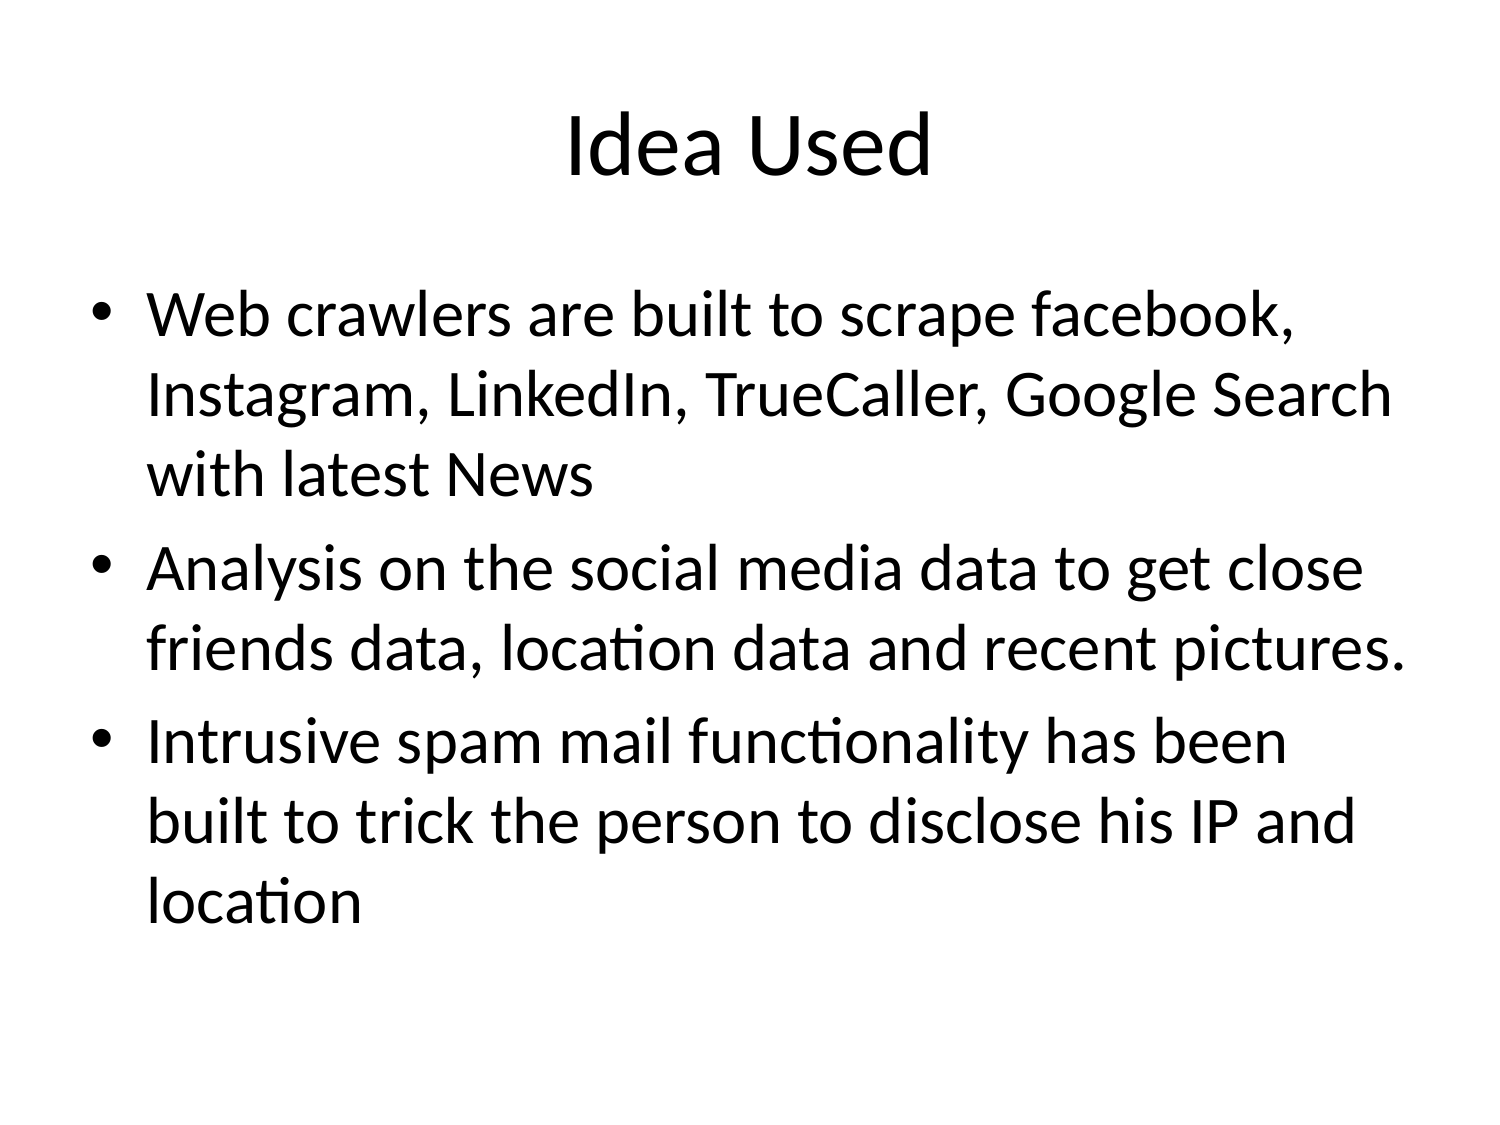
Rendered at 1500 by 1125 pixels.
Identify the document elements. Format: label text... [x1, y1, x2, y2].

title Idea Used [75, 45, 1425, 233]
list Web crawlers are built to scrape facebook, Instagram, LinkedIn, TrueCaller, Google Search with latest News Analysis on the social media data to get close friends data, location data and recent pictures. Intrusive spam mail functionality has been built to trick the person to disclose his IP and location [75, 262, 1425, 1005]
